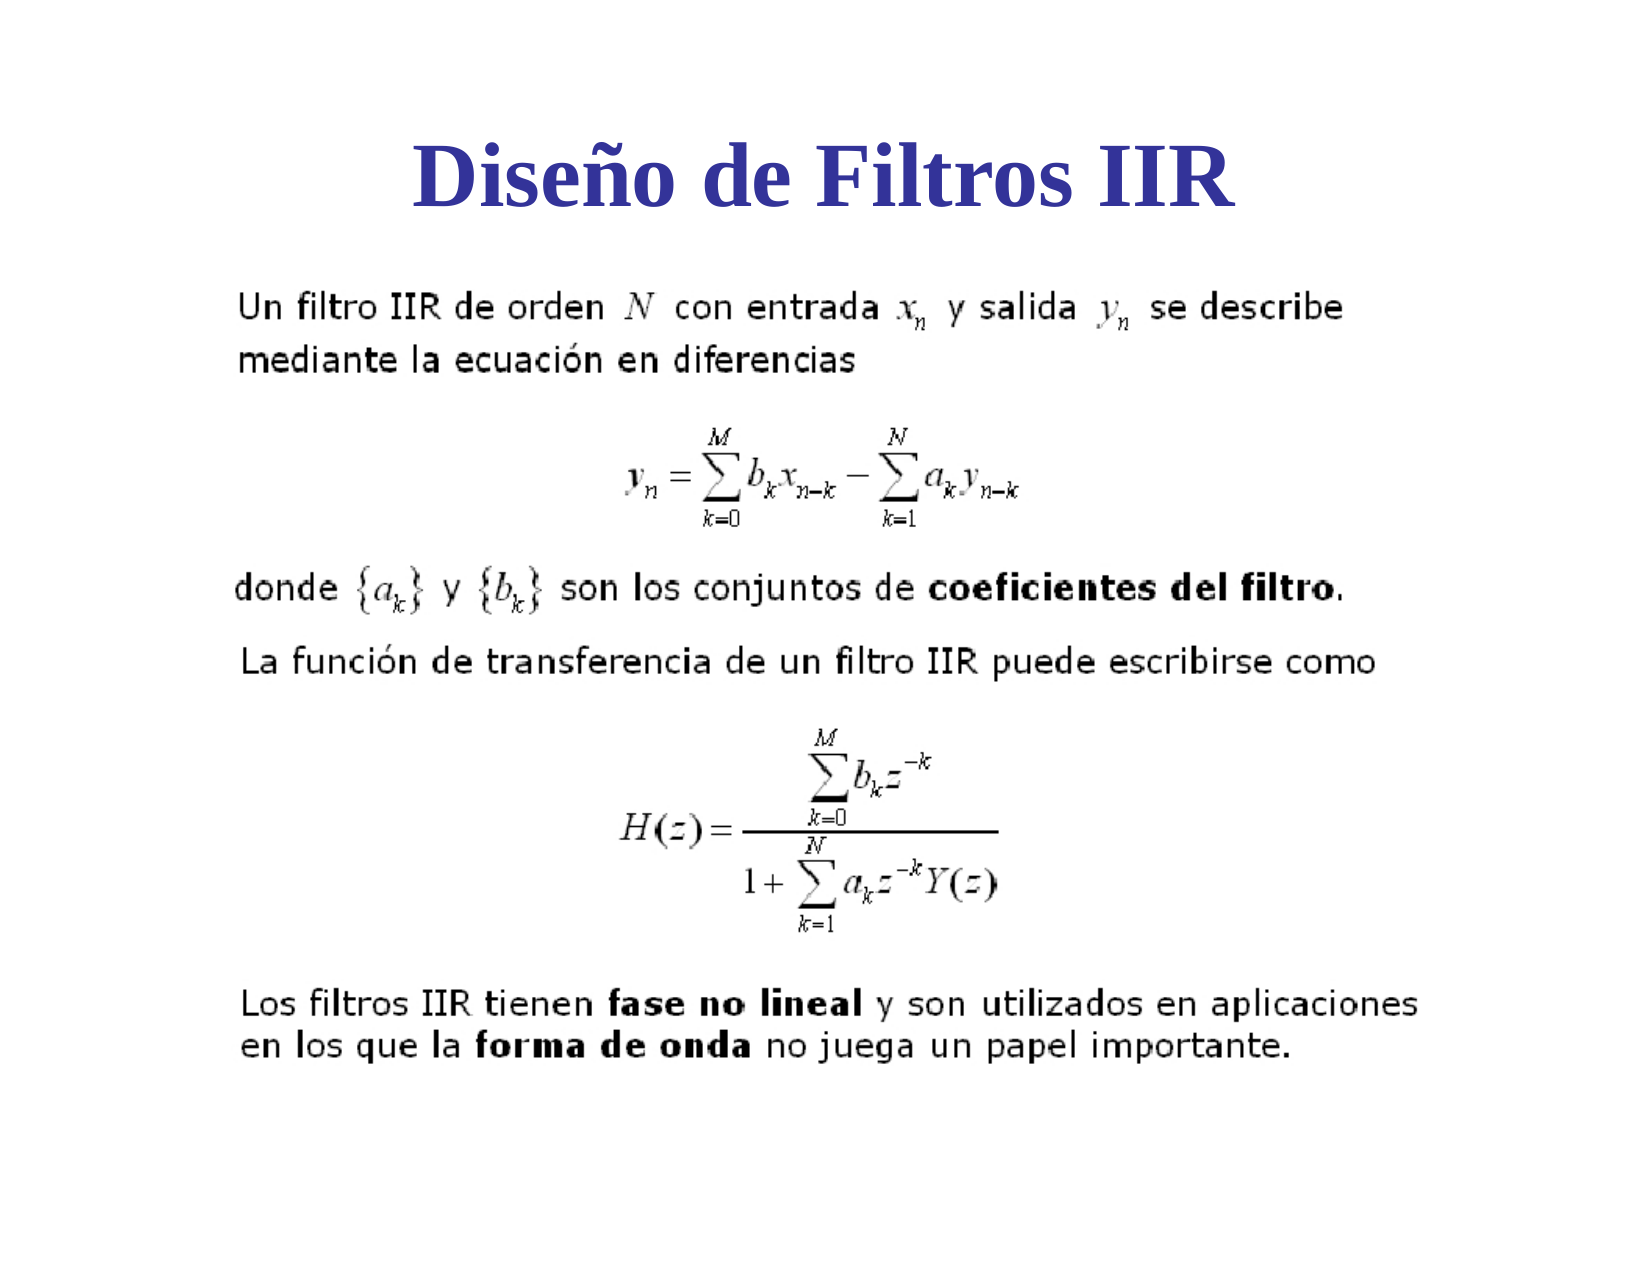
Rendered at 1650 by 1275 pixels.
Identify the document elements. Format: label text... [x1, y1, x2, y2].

text_box Diseño de Filtros IIR [412, 141, 1236, 233]
text_box [0, 17, 1650, 635]
picture [230, 551, 1349, 621]
picture [230, 635, 1378, 688]
text_box [0, 635, 1650, 1258]
picture [601, 718, 1013, 949]
picture [230, 978, 1426, 1067]
picture [230, 276, 1351, 384]
picture [616, 414, 1030, 538]
